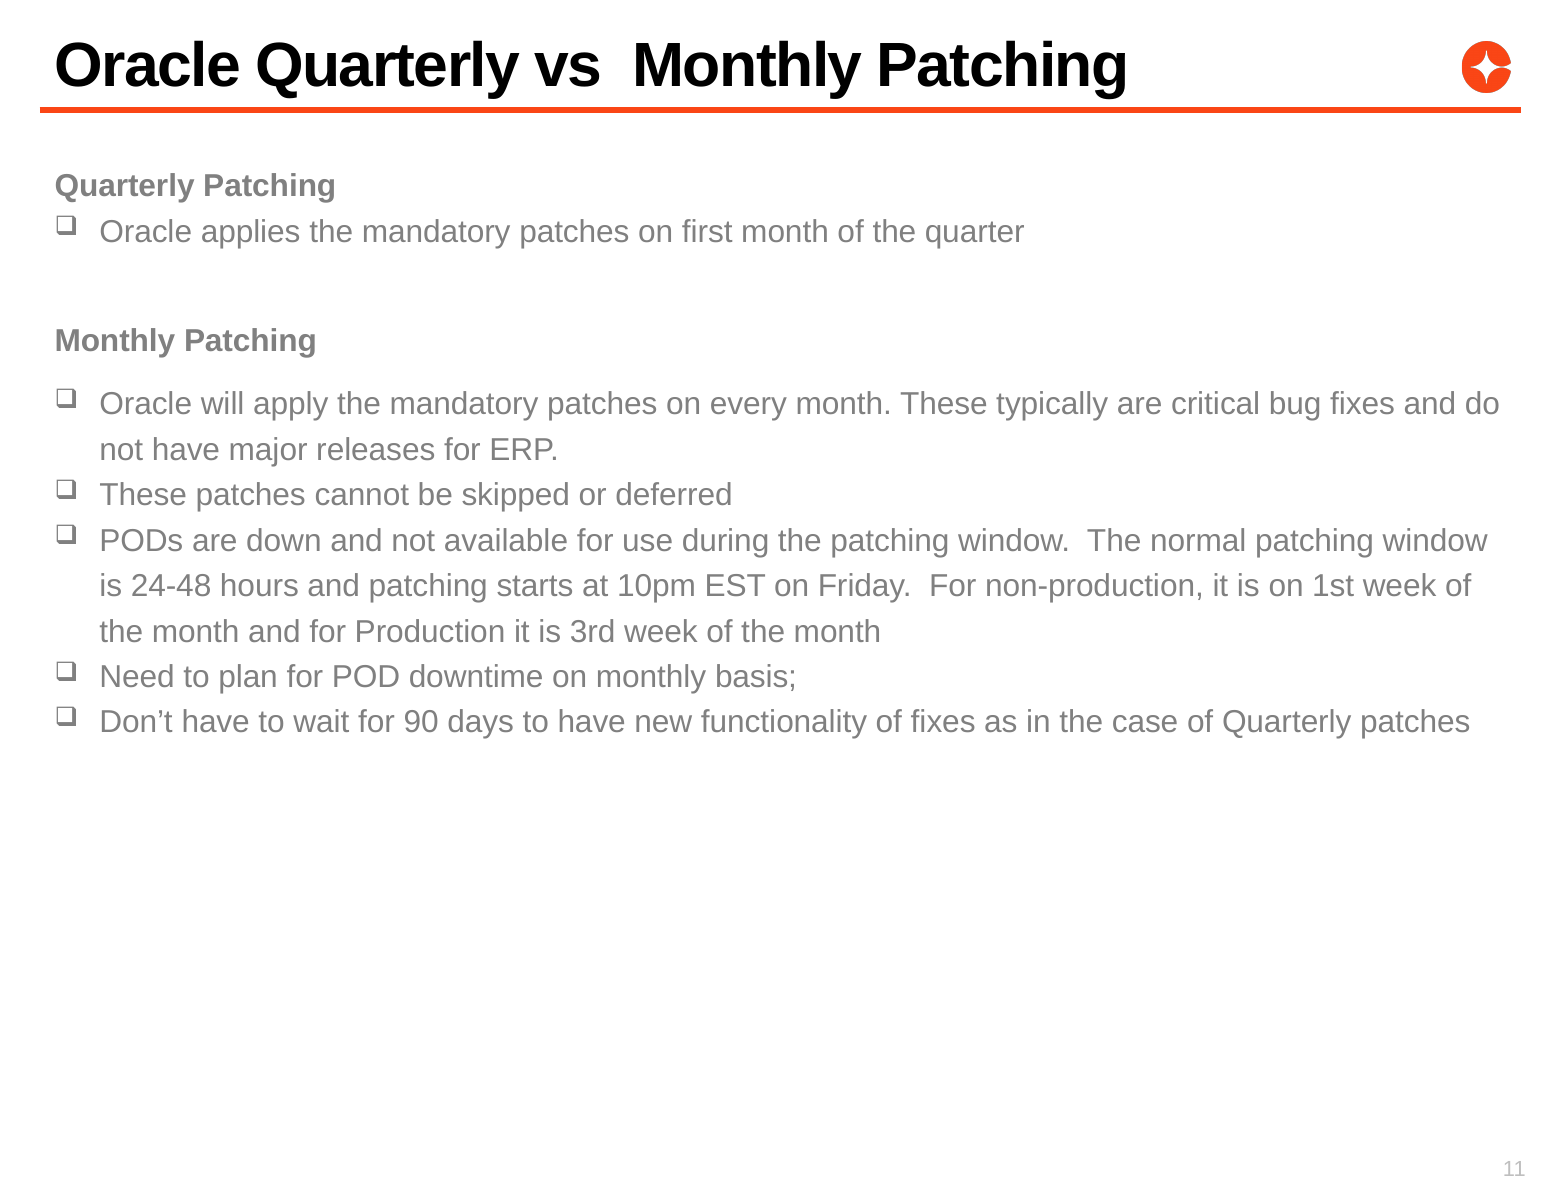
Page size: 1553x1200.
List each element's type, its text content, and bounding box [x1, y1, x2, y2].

list Quarterly Patching Oracle applies the mandatory patches on first month of the quarter Monthly Patching Oracle will apply the mandatory patches on every month. These typically are critical bug fixes and do not have major releases for ERP. These patches cannot be skipped or deferred PODs are down and not available for use during the patching window. The normal patching window is 24-48 hours and patching starts at 10pm EST on Friday. For non-production, it is on 1st week of the month and for Production it is 3rd week of the month Need to plan for POD downtime on monthly basis; Don’t have to wait for 90 days to have new functionality of fixes as in the case of Quarterly patches [39, 150, 1522, 800]
slide_number 11 [1191, 1136, 1541, 1200]
title Oracle Quarterly vs Monthly Patching [39, 16, 1541, 98]
